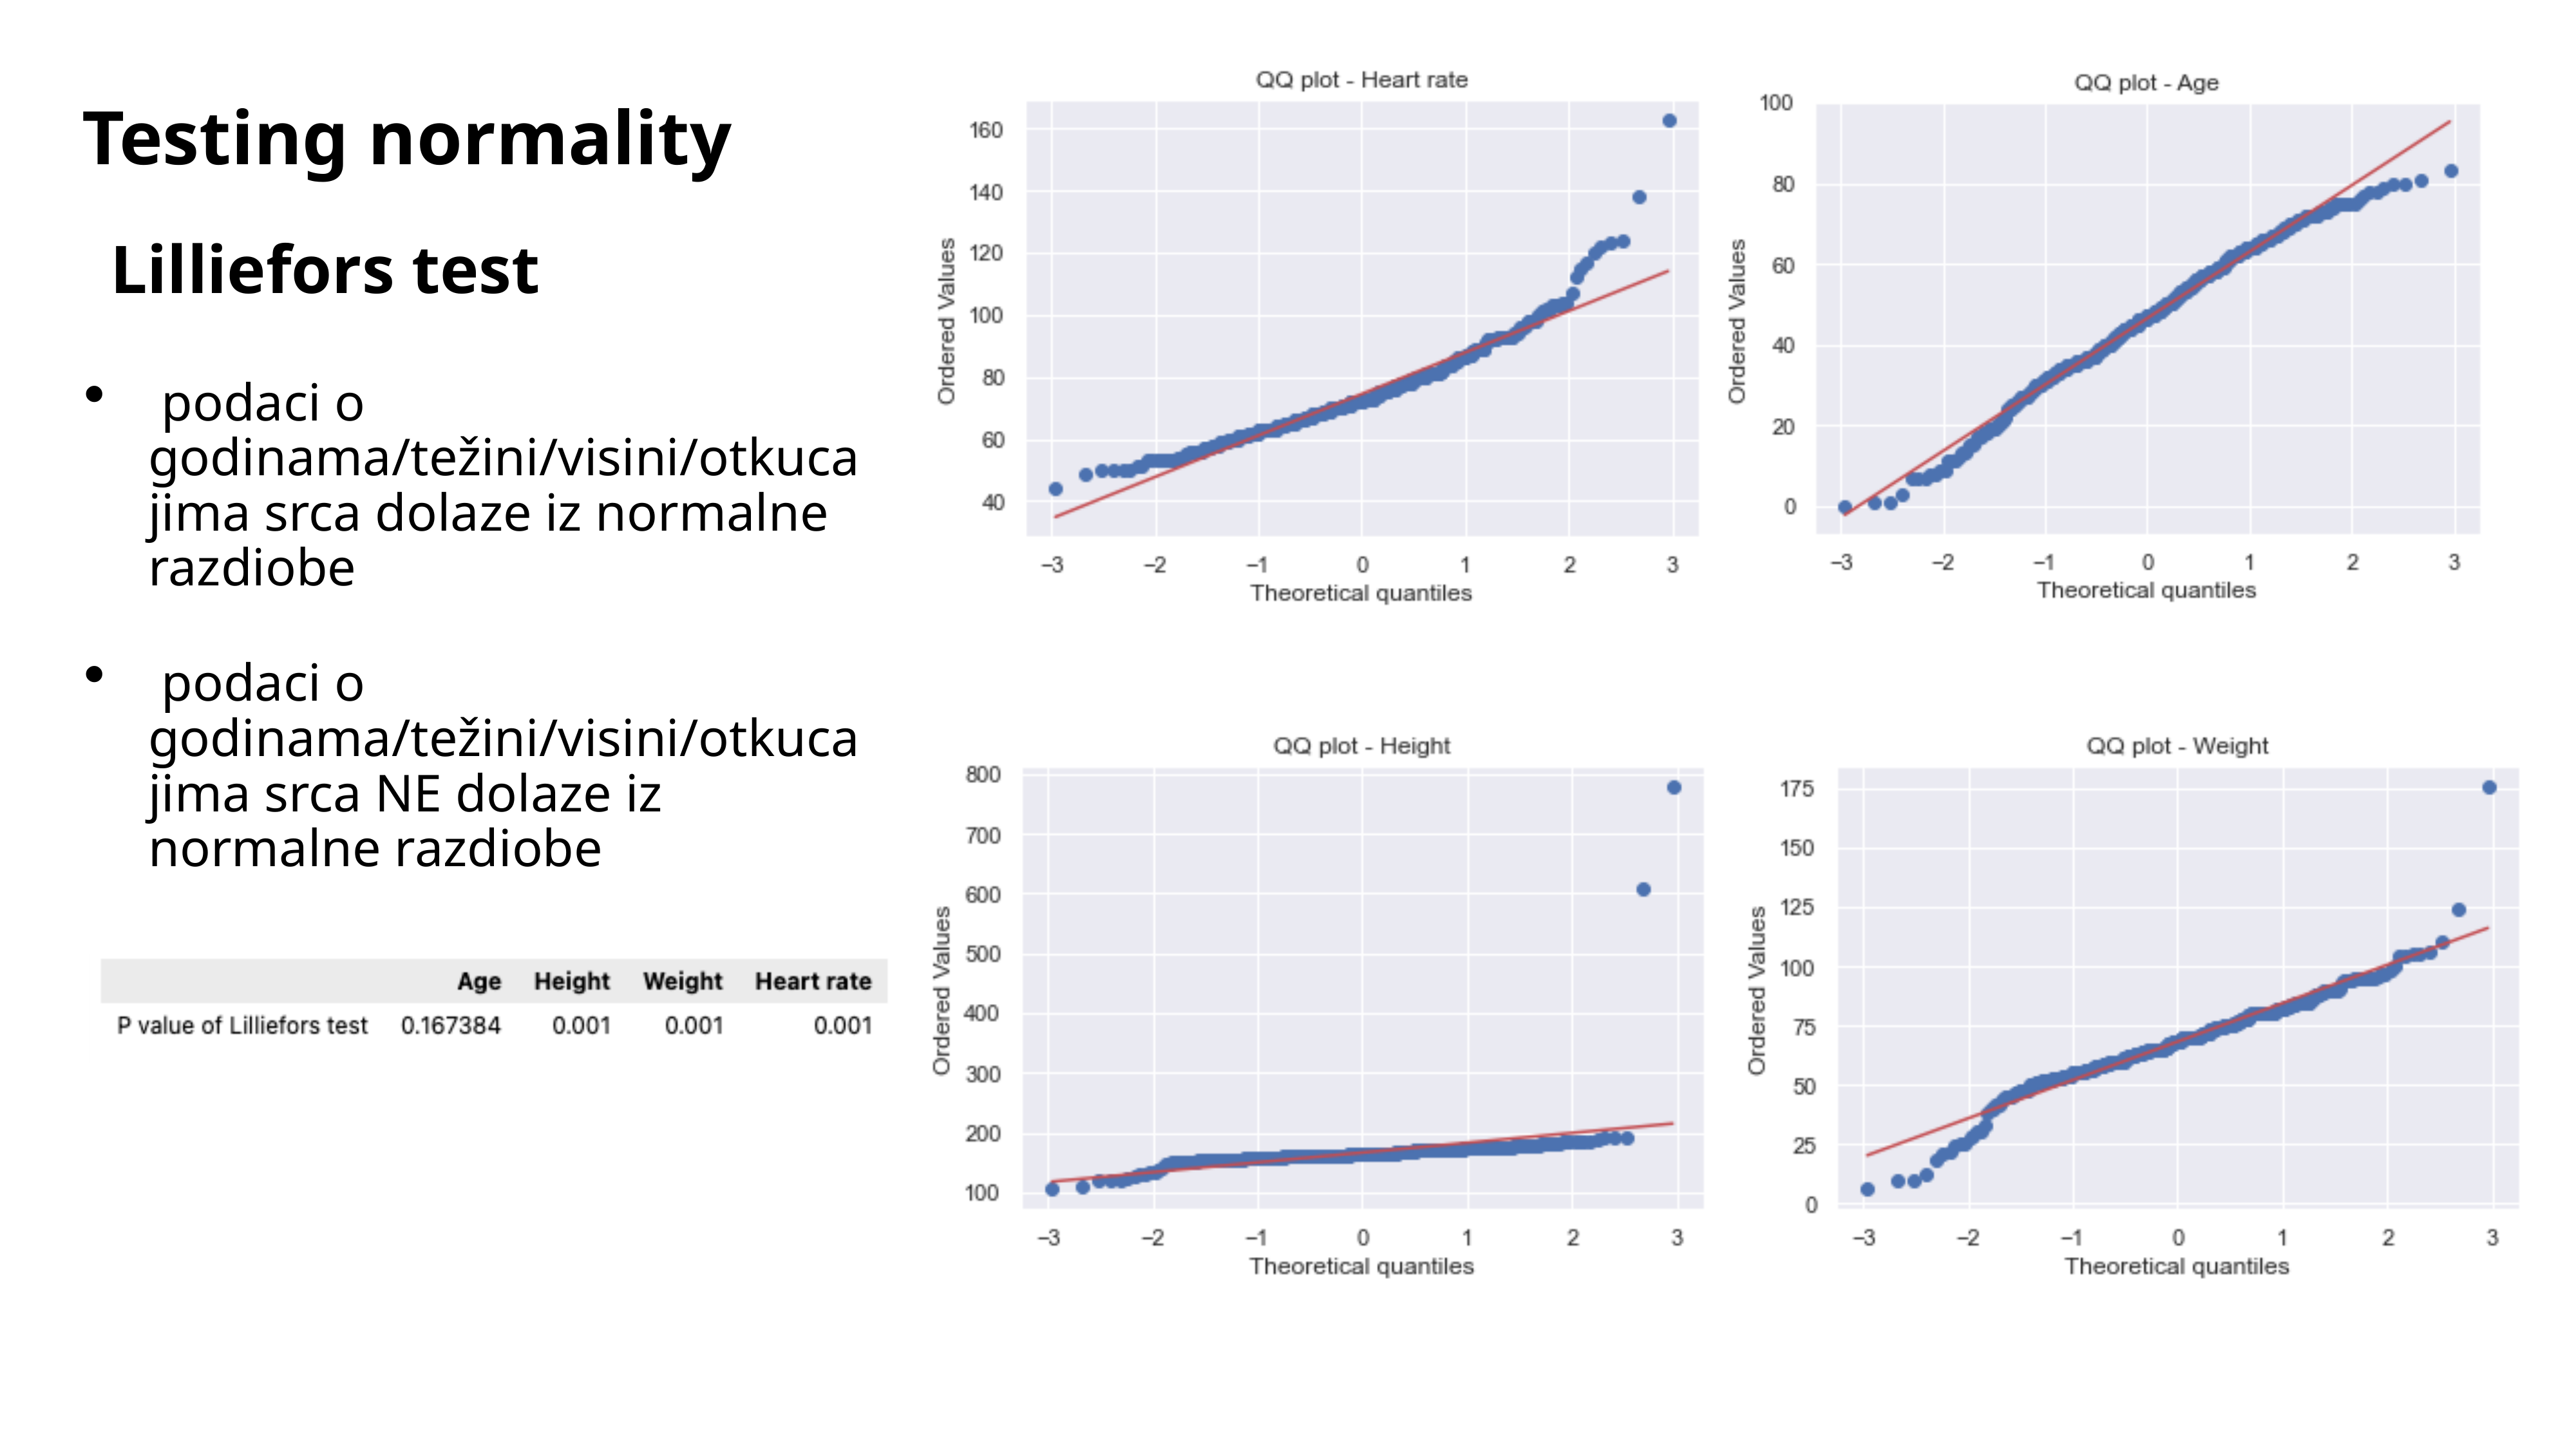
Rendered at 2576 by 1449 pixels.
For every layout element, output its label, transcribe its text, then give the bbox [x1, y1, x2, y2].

text_box Testing normality [76, 85, 738, 185]
picture [1736, 723, 2534, 1293]
picture [921, 723, 1719, 1293]
title Lilliefors test [104, 222, 842, 375]
picture [88, 954, 904, 1063]
picture [1718, 61, 2496, 616]
picture [927, 58, 1714, 620]
